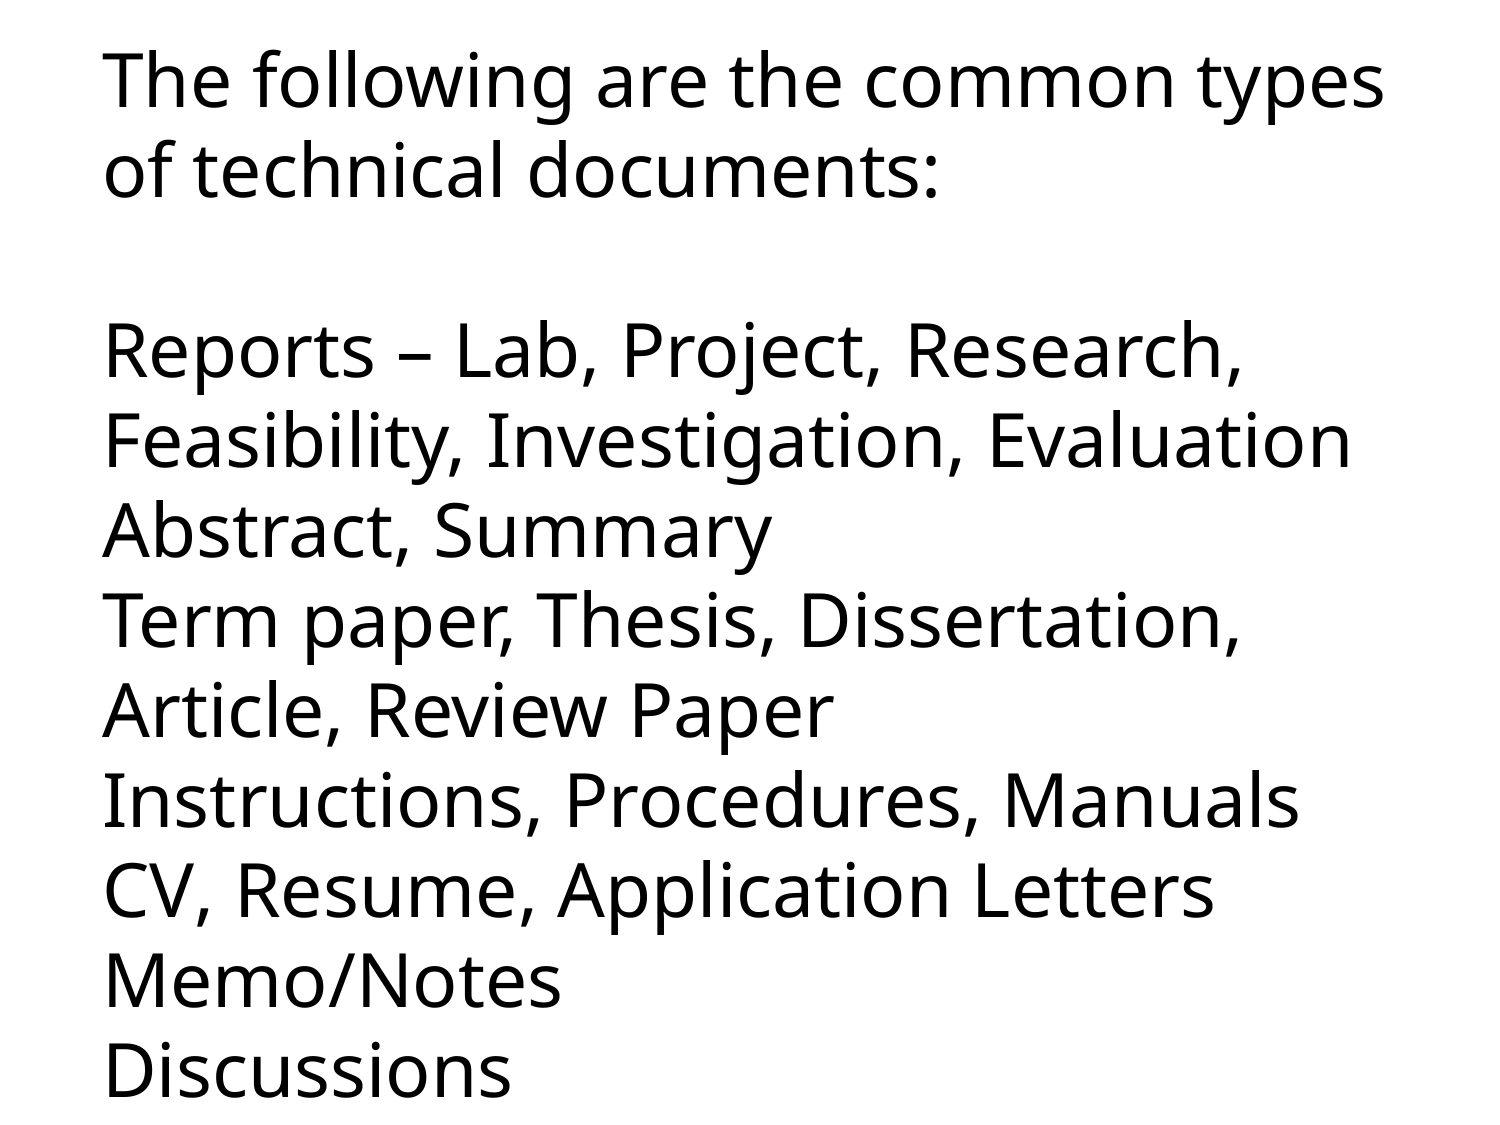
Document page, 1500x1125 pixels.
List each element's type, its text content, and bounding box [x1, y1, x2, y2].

text_box The following are the common types of technical documents: Reports – Lab, Project, Research, Feasibility, Investigation, Evaluation Abstract, Summary Term paper, Thesis, Dissertation, Article, Review Paper Instructions, Procedures, Manuals CV, Resume, Application Letters Memo/Notes Discussions [87, 24, 1463, 1120]
